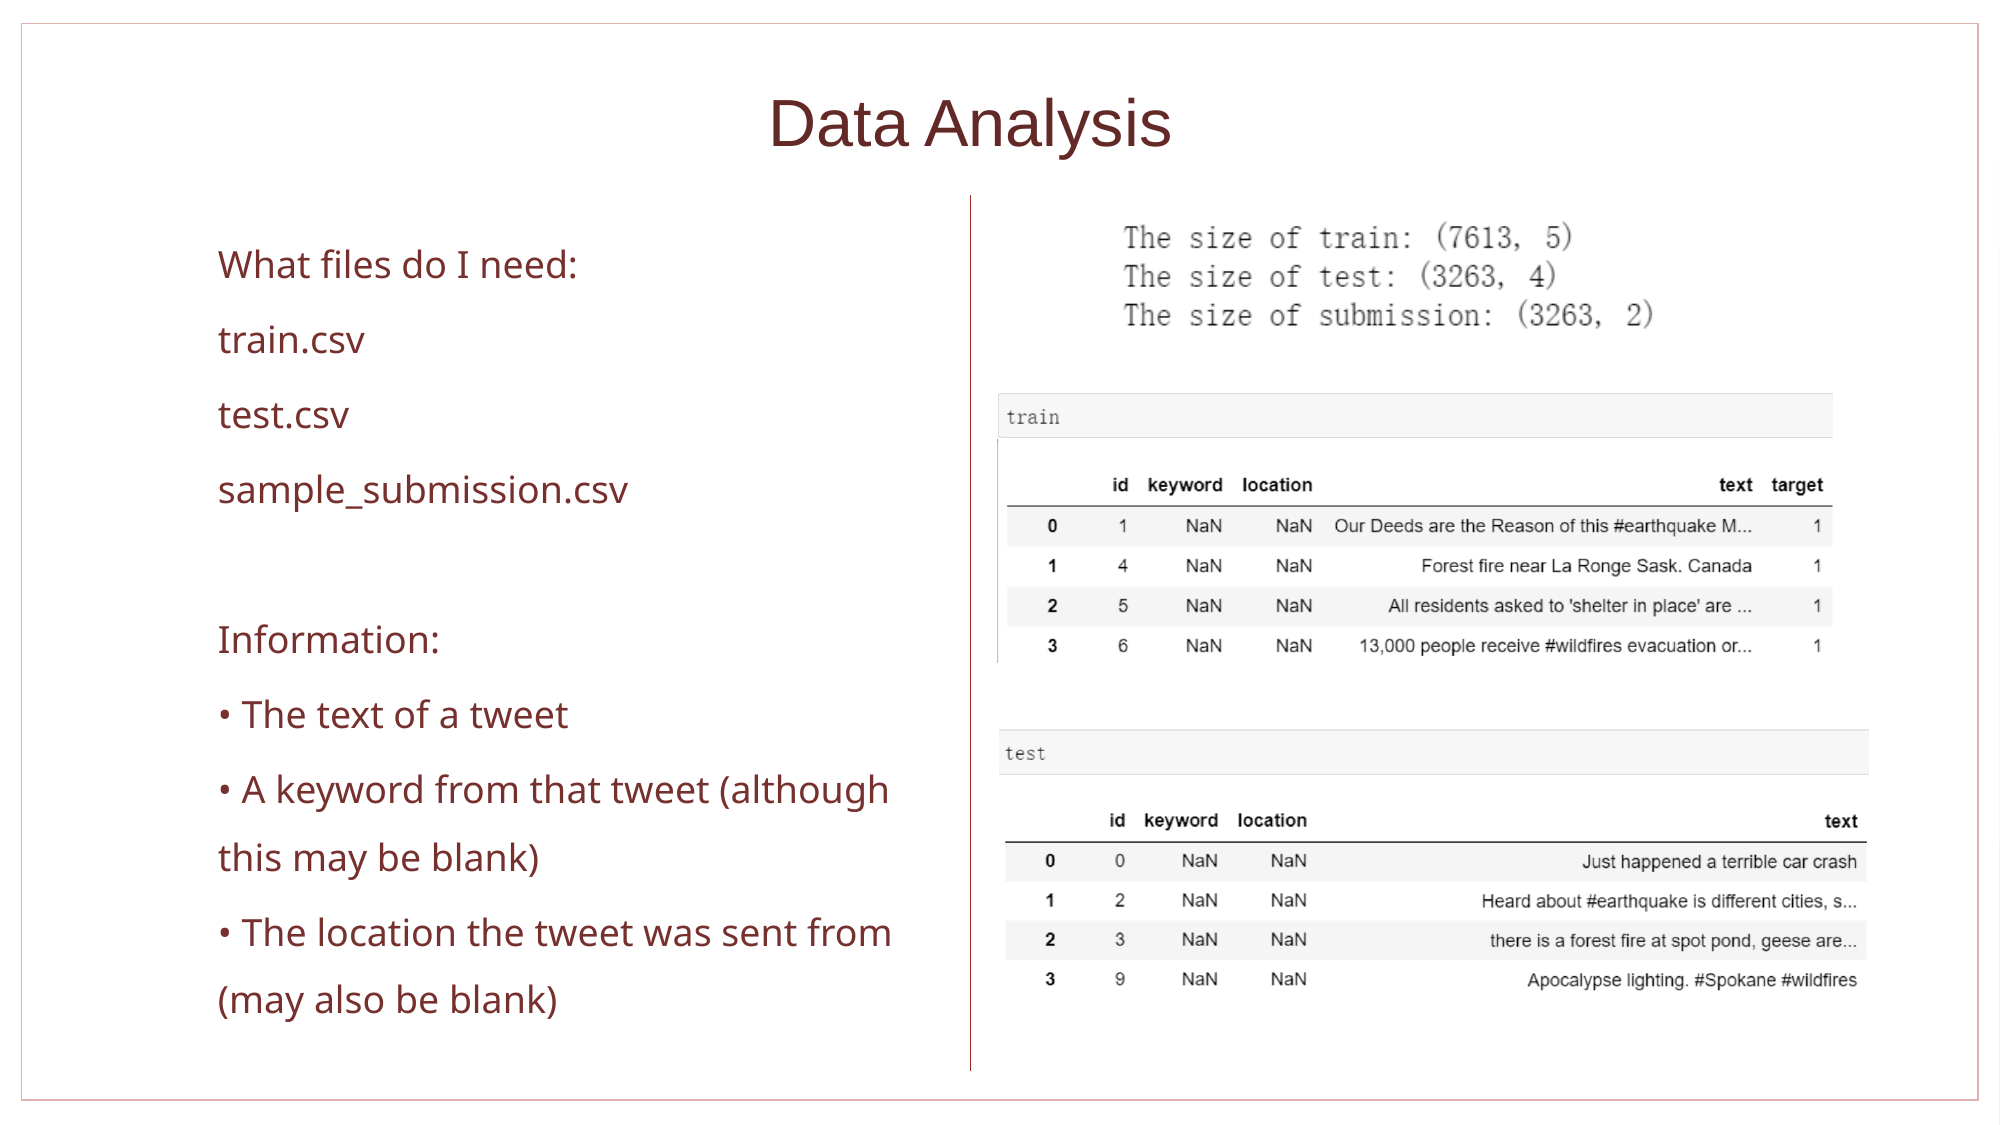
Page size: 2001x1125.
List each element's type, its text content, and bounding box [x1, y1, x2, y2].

picture [999, 728, 1869, 998]
picture [1093, 211, 1680, 349]
text_box What files do I need: train.csv test.csv sample_submission.csv Information: • The text of a tweet • A keyword from that tweet (although this may be blank) • The location the tweet was sent from (may also be blank) [203, 211, 970, 1029]
text_box Data Analysis [749, 79, 1192, 160]
picture [995, 393, 1833, 663]
